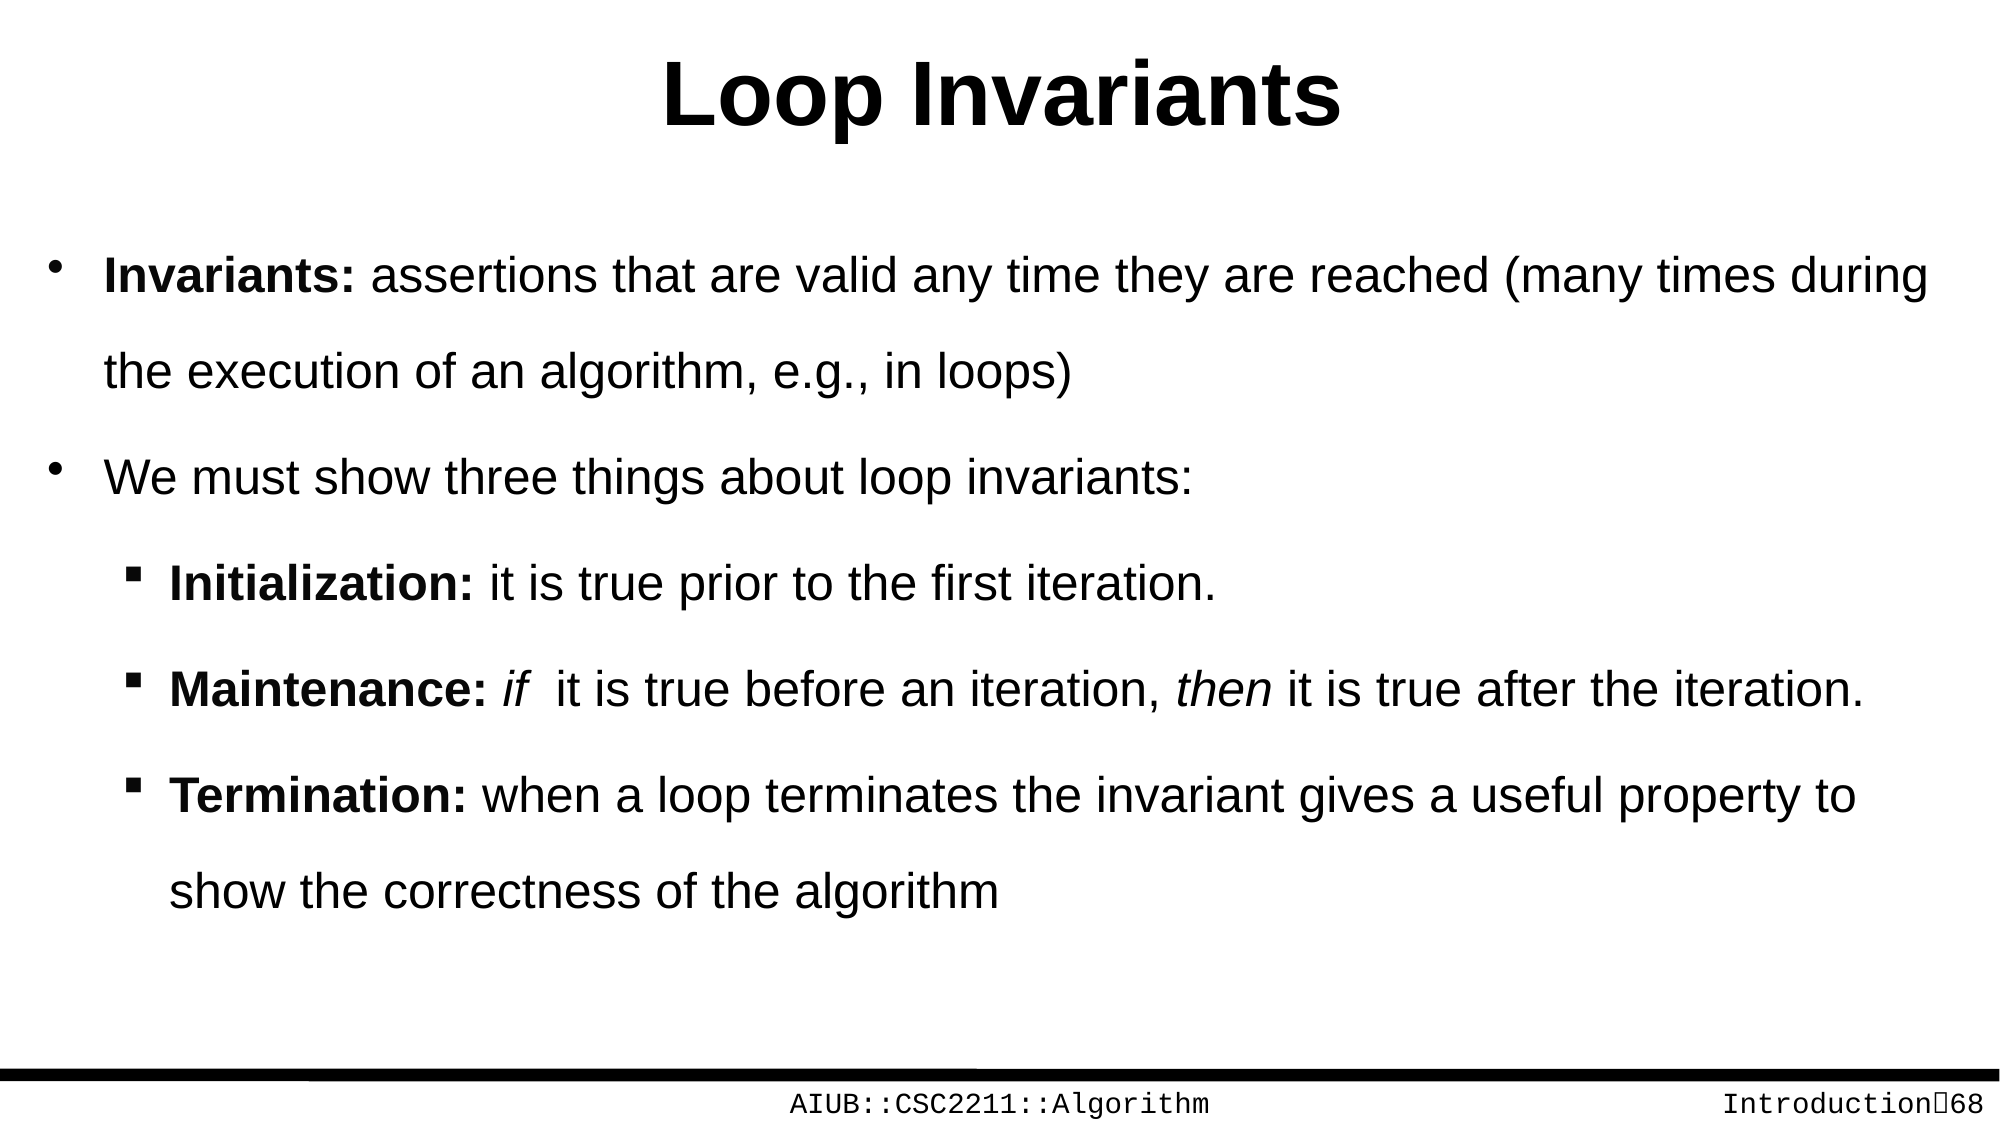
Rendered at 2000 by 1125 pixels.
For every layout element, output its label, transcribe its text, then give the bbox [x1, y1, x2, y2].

title Loop Invariants [5, 2, 2000, 176]
footer AIUB::CSC2211::Algorithm [682, 1077, 1317, 1125]
list Invariants: assertions that are valid any time they are reached (many times during the execution of an algorithm, e.g., in loops) We must show three things about loop invariants: Initialization: it is true prior to the first iteration. Maintenance: if it is true before an iteration, then it is true after the iteration. Termination: when a loop terminates the invariant gives a useful property to show the correctness of the algorithm [32, 198, 1957, 1057]
slide_number Introduction68 [1532, 1077, 2000, 1125]
